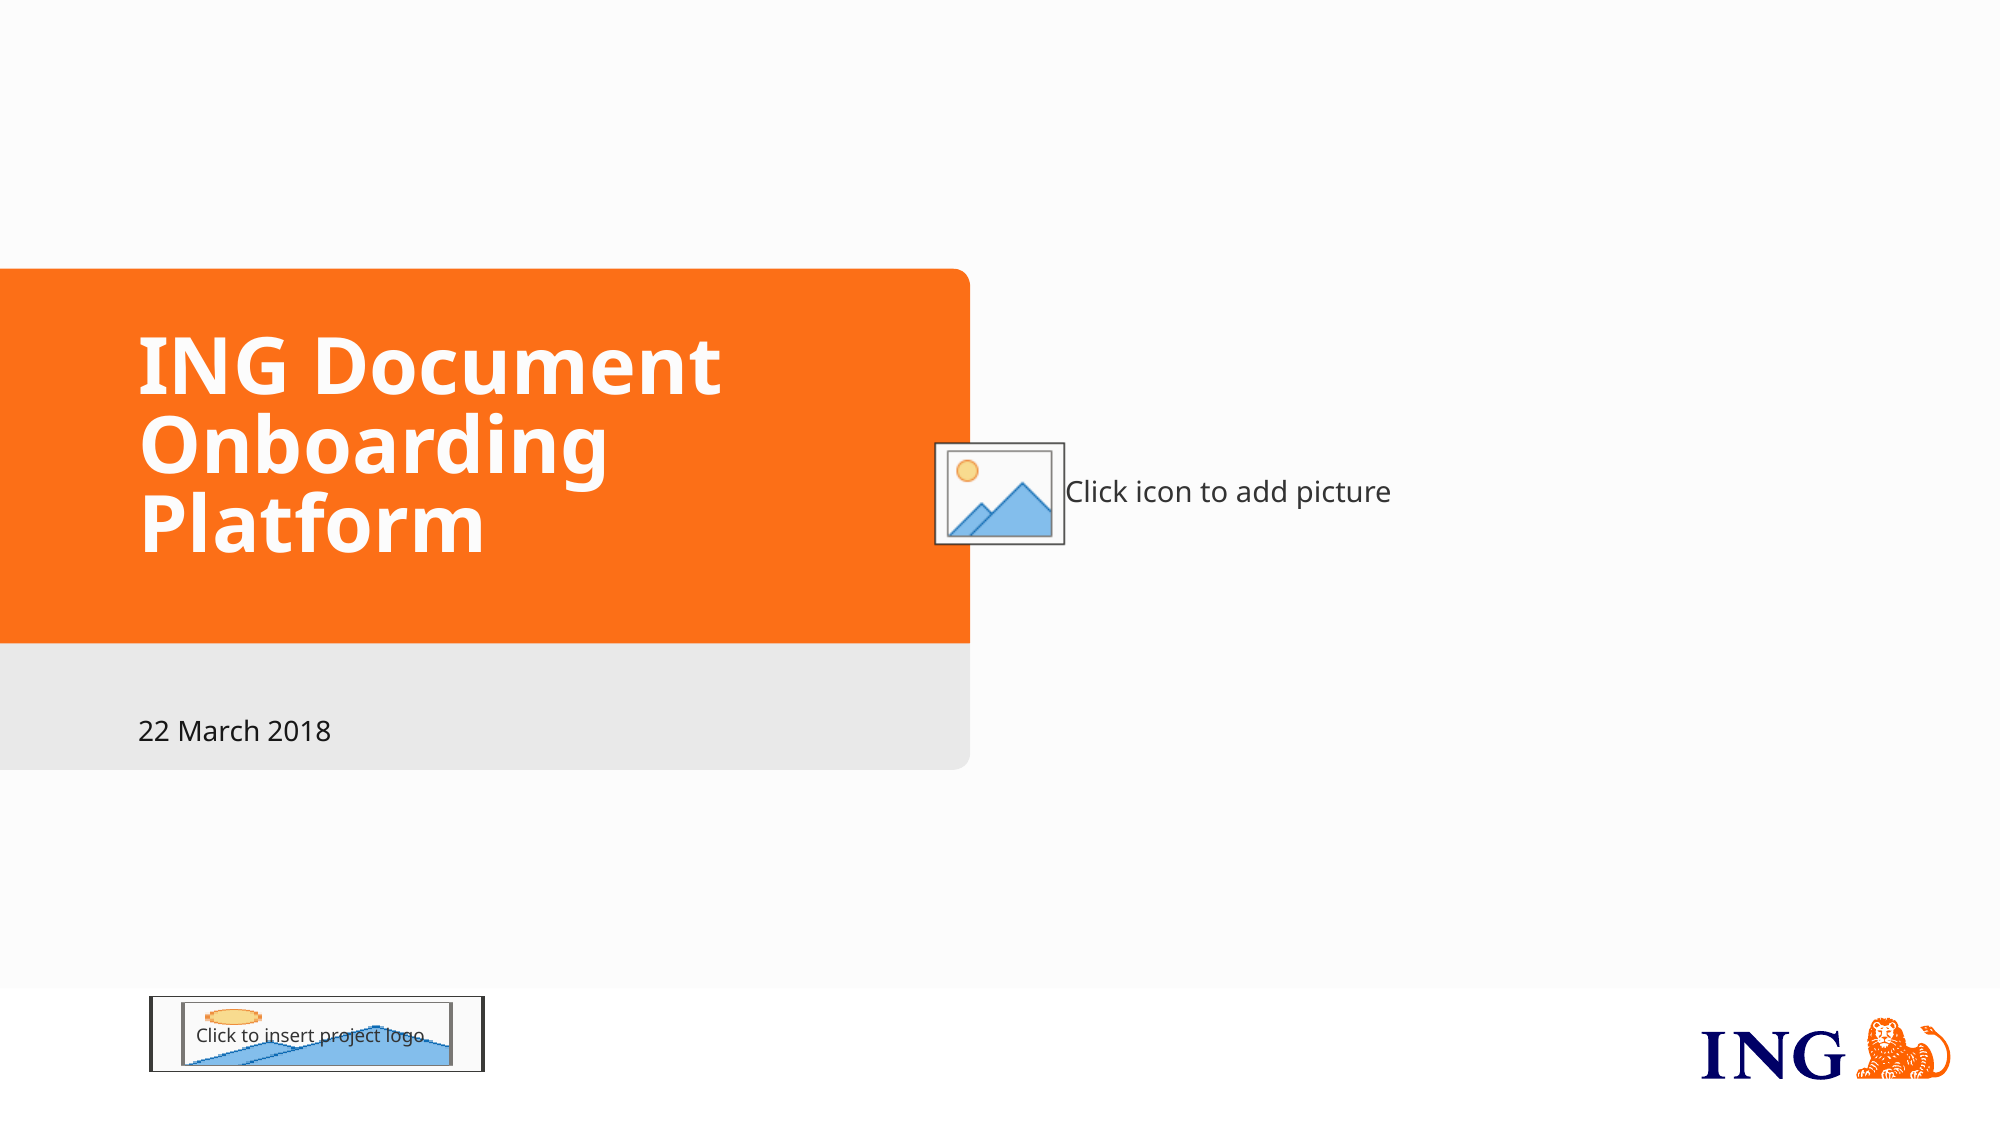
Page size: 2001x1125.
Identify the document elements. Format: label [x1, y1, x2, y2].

picture [137, 993, 498, 1076]
picture [0, 0, 2000, 989]
